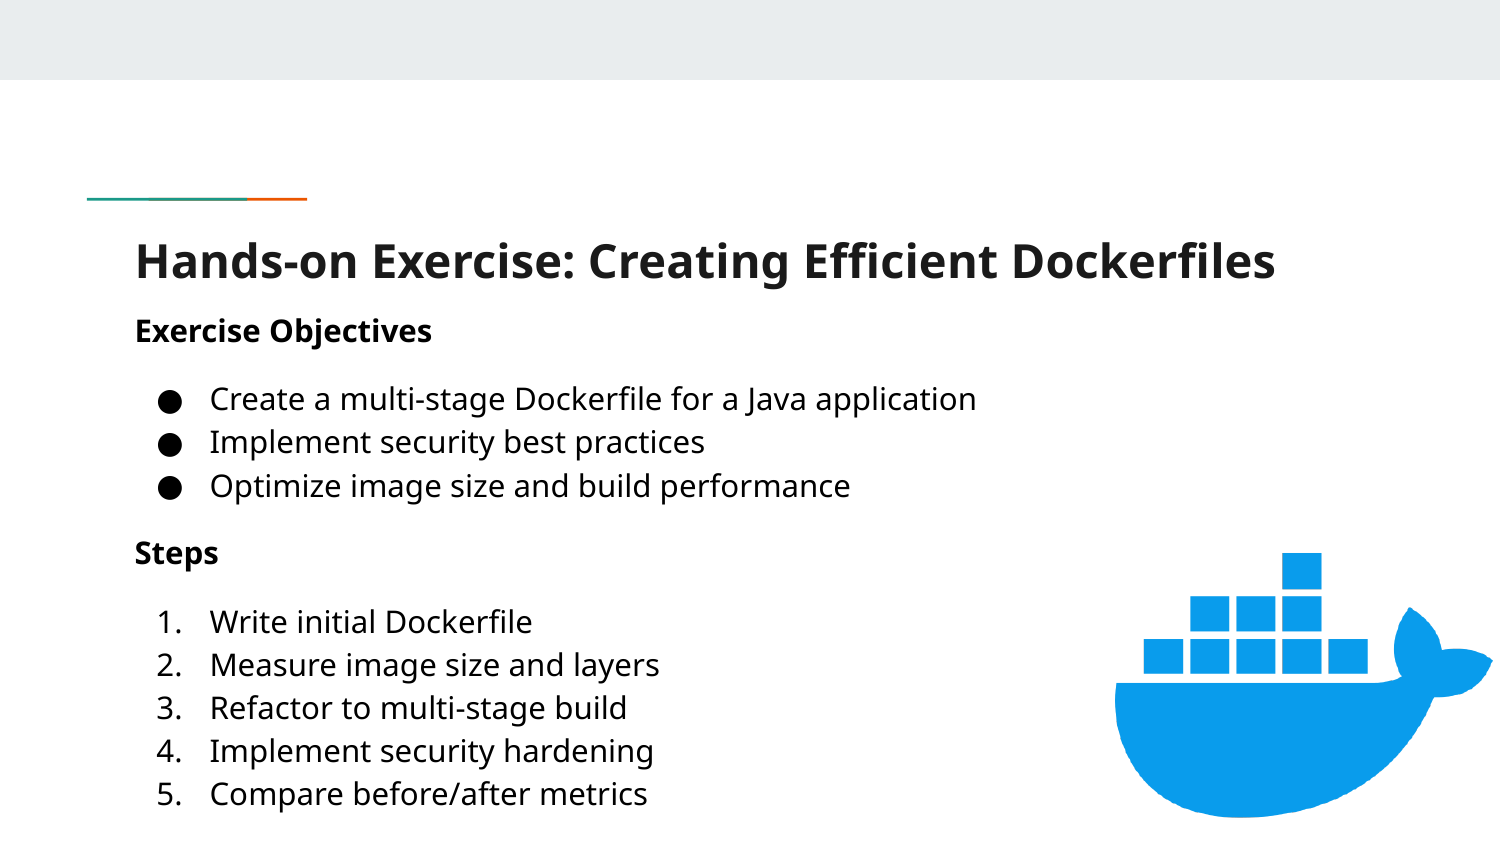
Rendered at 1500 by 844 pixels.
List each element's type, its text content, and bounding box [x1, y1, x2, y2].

list Exercise Objectives Create a multi-stage Dockerfile for a Java application Implement security best practices Optimize image size and build performance Steps Write initial Dockerfile Measure image size and layers Refactor to multi-stage build Implement security hardening Compare before/after metrics [119, 291, 1381, 794]
picture [1093, 474, 1500, 844]
title Hands-on Exercise: Creating Efficient Dockerfiles [119, 216, 1451, 305]
